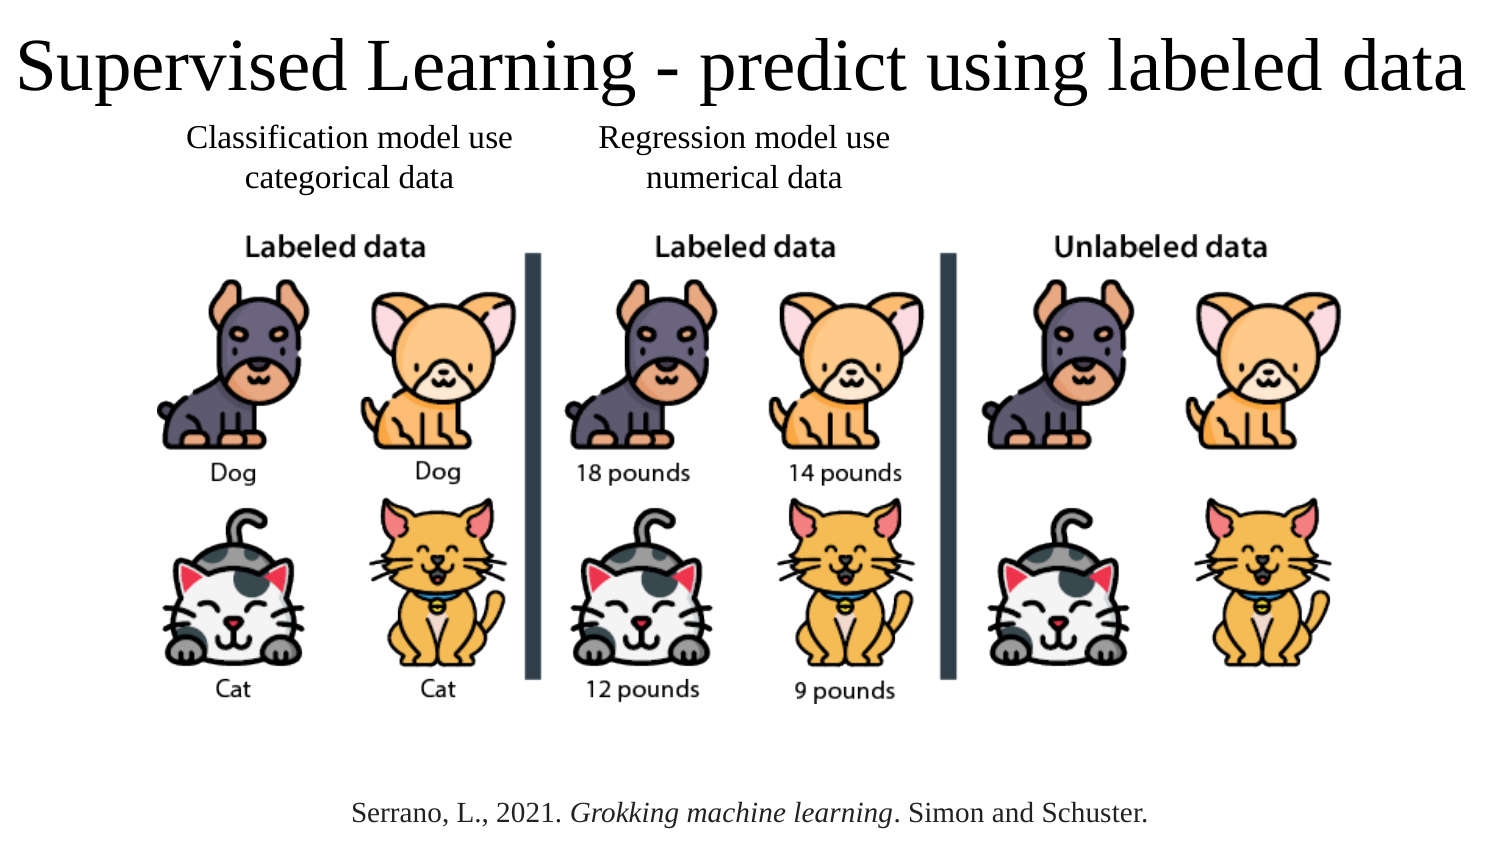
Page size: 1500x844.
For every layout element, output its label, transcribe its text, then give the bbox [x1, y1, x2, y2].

picture [157, 234, 1343, 704]
text_box Serrano, L., 2021. Grokking machine learning. Simon and Schuster. [0, 778, 1500, 843]
text_box Classification model use categorical data [157, 93, 542, 216]
title Supervised Learning - predict using labeled data [0, 0, 1500, 94]
text_box Regression model use numerical data [552, 93, 937, 216]
